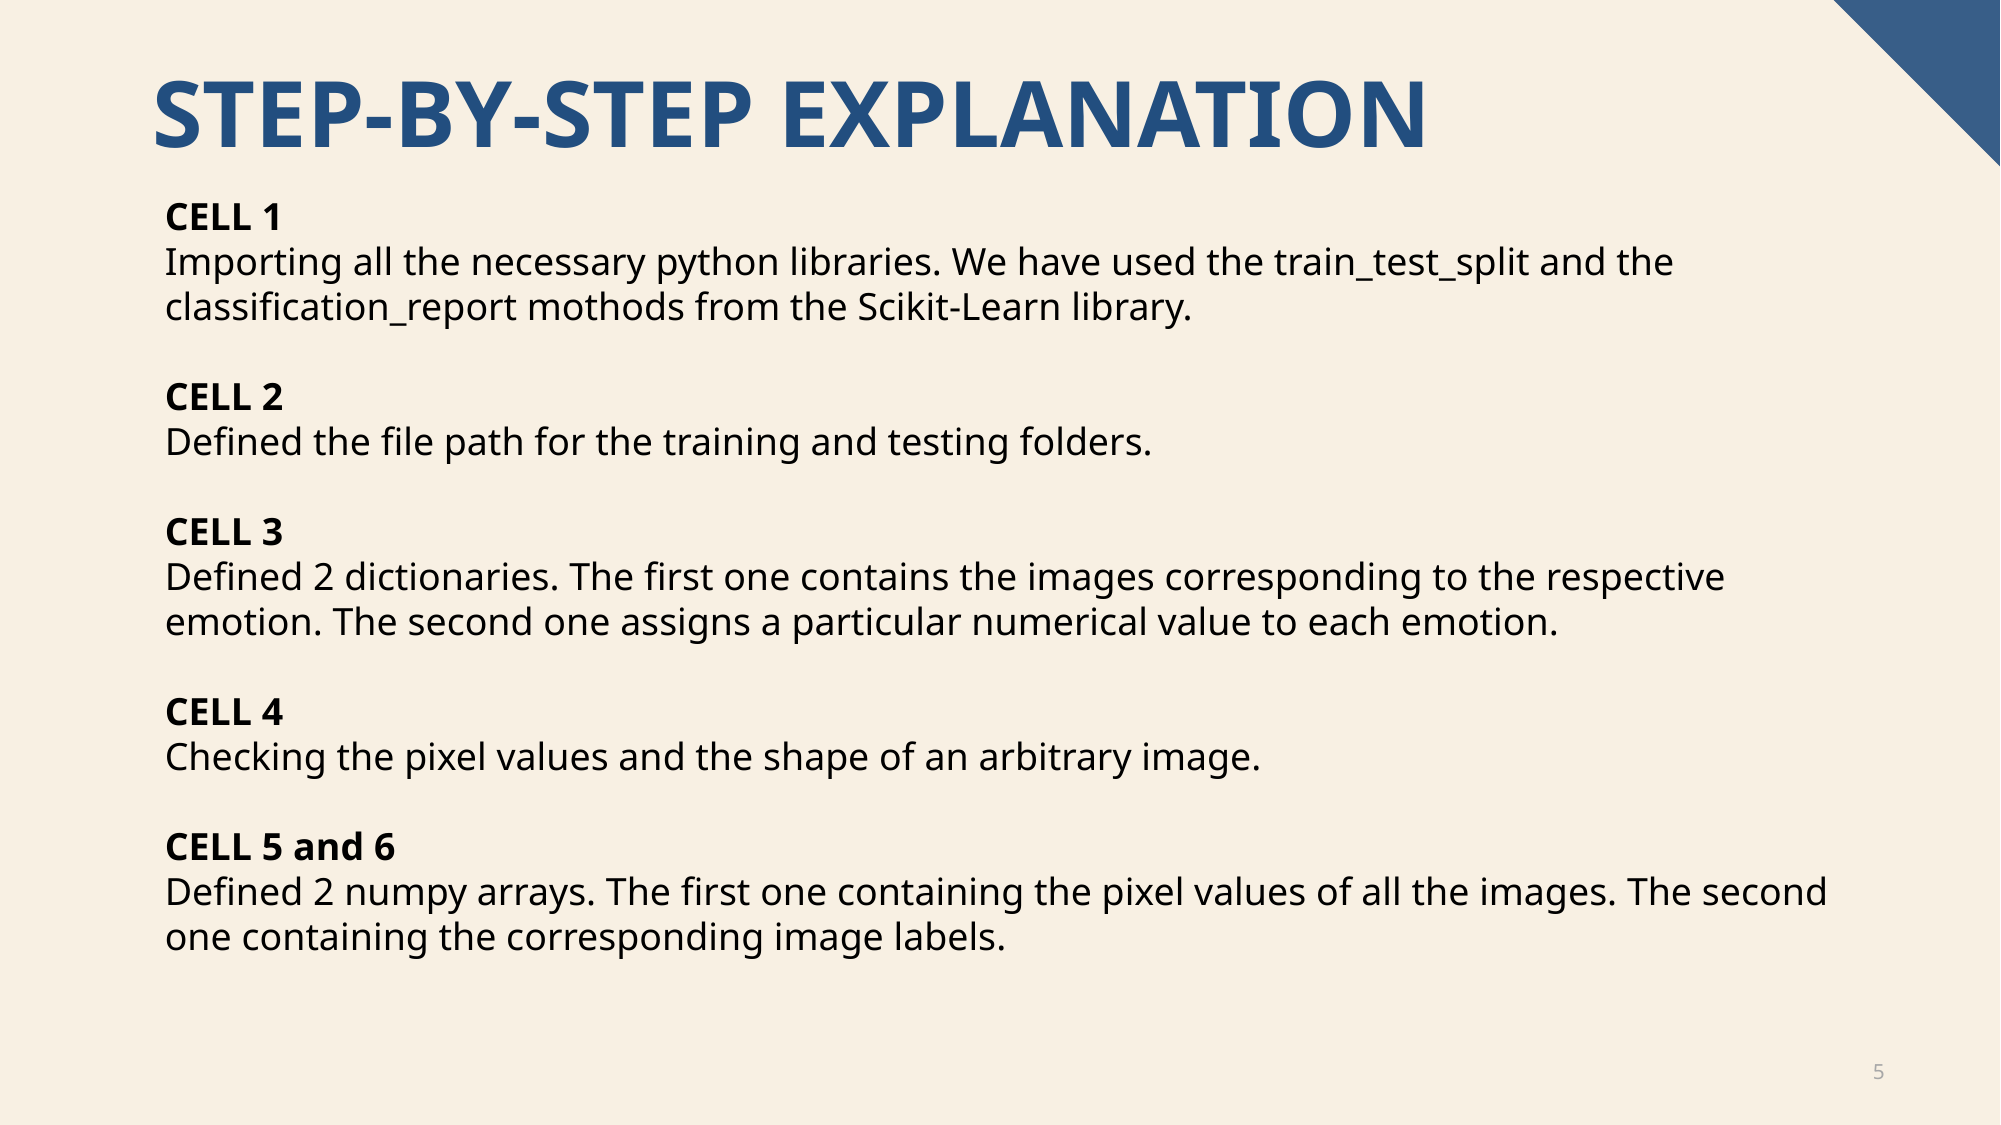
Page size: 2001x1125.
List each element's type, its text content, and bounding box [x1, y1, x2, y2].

slide_number 5 [1824, 1042, 1900, 1103]
text_box CELL 1 Importing all the necessary python libraries. We have used the train_test_split and the classification_report mothods from the Scikit-Learn library. CELL 2 Defined the file path for the training and testing folders. CELL 3 Defined 2 dictionaries. The first one contains the images corresponding to the respective emotion. The second one assigns a particular numerical value to each emotion. CELL 4 Checking the pixel values and the shape of an arbitrary image. CELL 5 and 6 Defined 2 numpy arrays. The first one containing the pixel values of all the images. The second one containing the corresponding image labels. [149, 185, 1900, 966]
title Step-by-step explanation [137, 61, 1863, 279]
